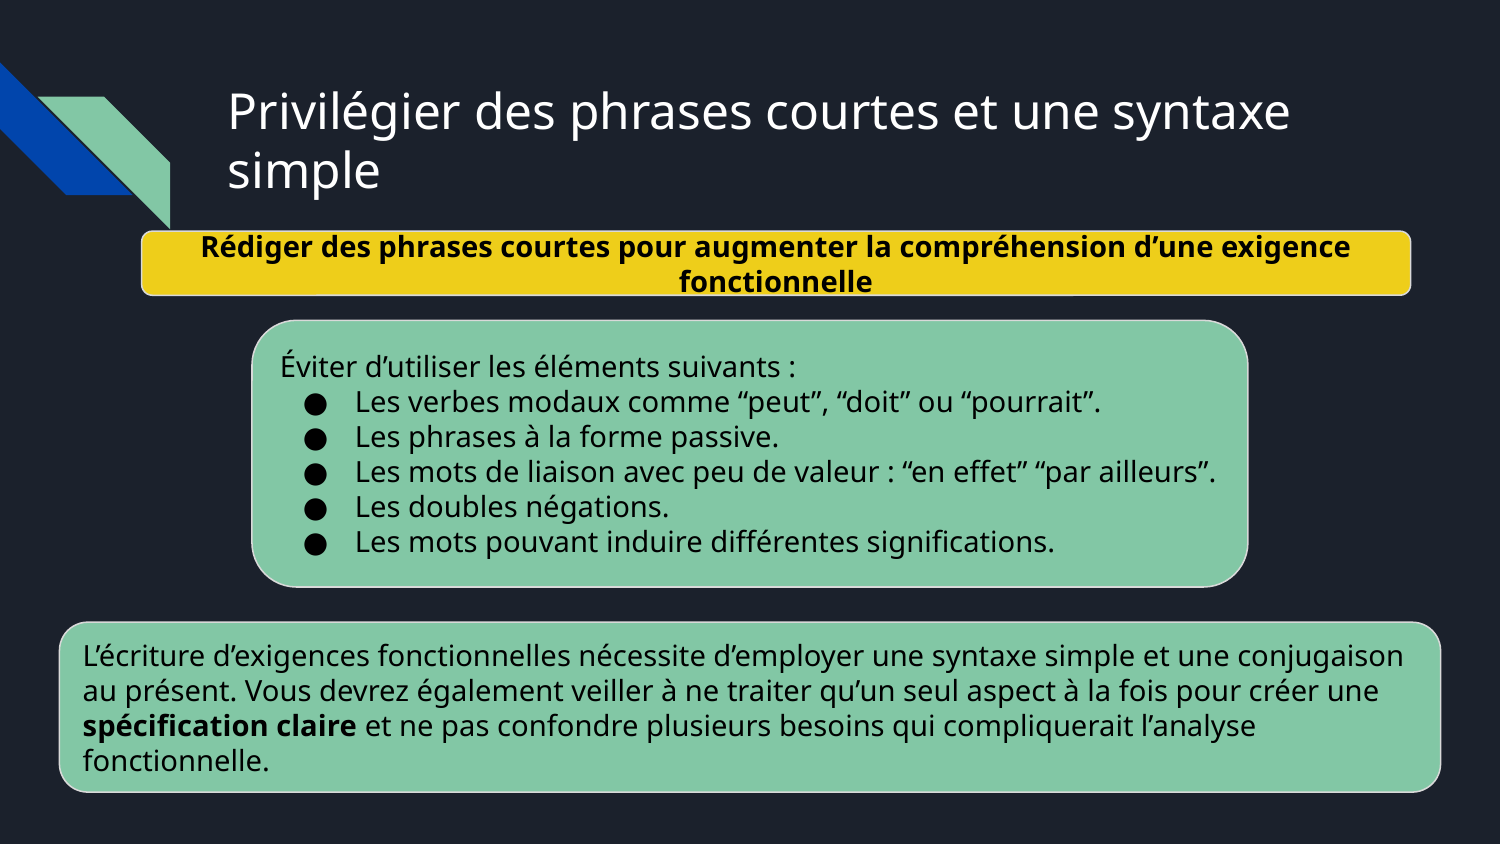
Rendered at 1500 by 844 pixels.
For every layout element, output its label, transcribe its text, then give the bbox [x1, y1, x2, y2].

text_box L’écriture d’exigences fonctionnelles nécessite d’employer une syntaxe simple et une conjugaison au présent. Vous devrez également veiller à ne traiter qu’un seul aspect à la fois pour créer une spécification claire et ne pas confondre plusieurs besoins qui compliquerait l’analyse fonctionnelle. [59, 622, 1441, 793]
title Privilégier des phrases courtes et une syntaxe simple [212, 64, 1368, 215]
text_box Rédiger des phrases courtes pour augmenter la compréhension d’une exigence fonctionnelle [141, 231, 1411, 296]
text_box Éviter d’utiliser les éléments suivants : Les verbes modaux comme “peut”, “doit” ou “pourrait”. Les phrases à la forme passive. Les mots de liaison avec peu de valeur : “en effet” “par ailleurs”. Les doubles négations. Les mots pouvant induire différentes significations. [251, 320, 1248, 588]
